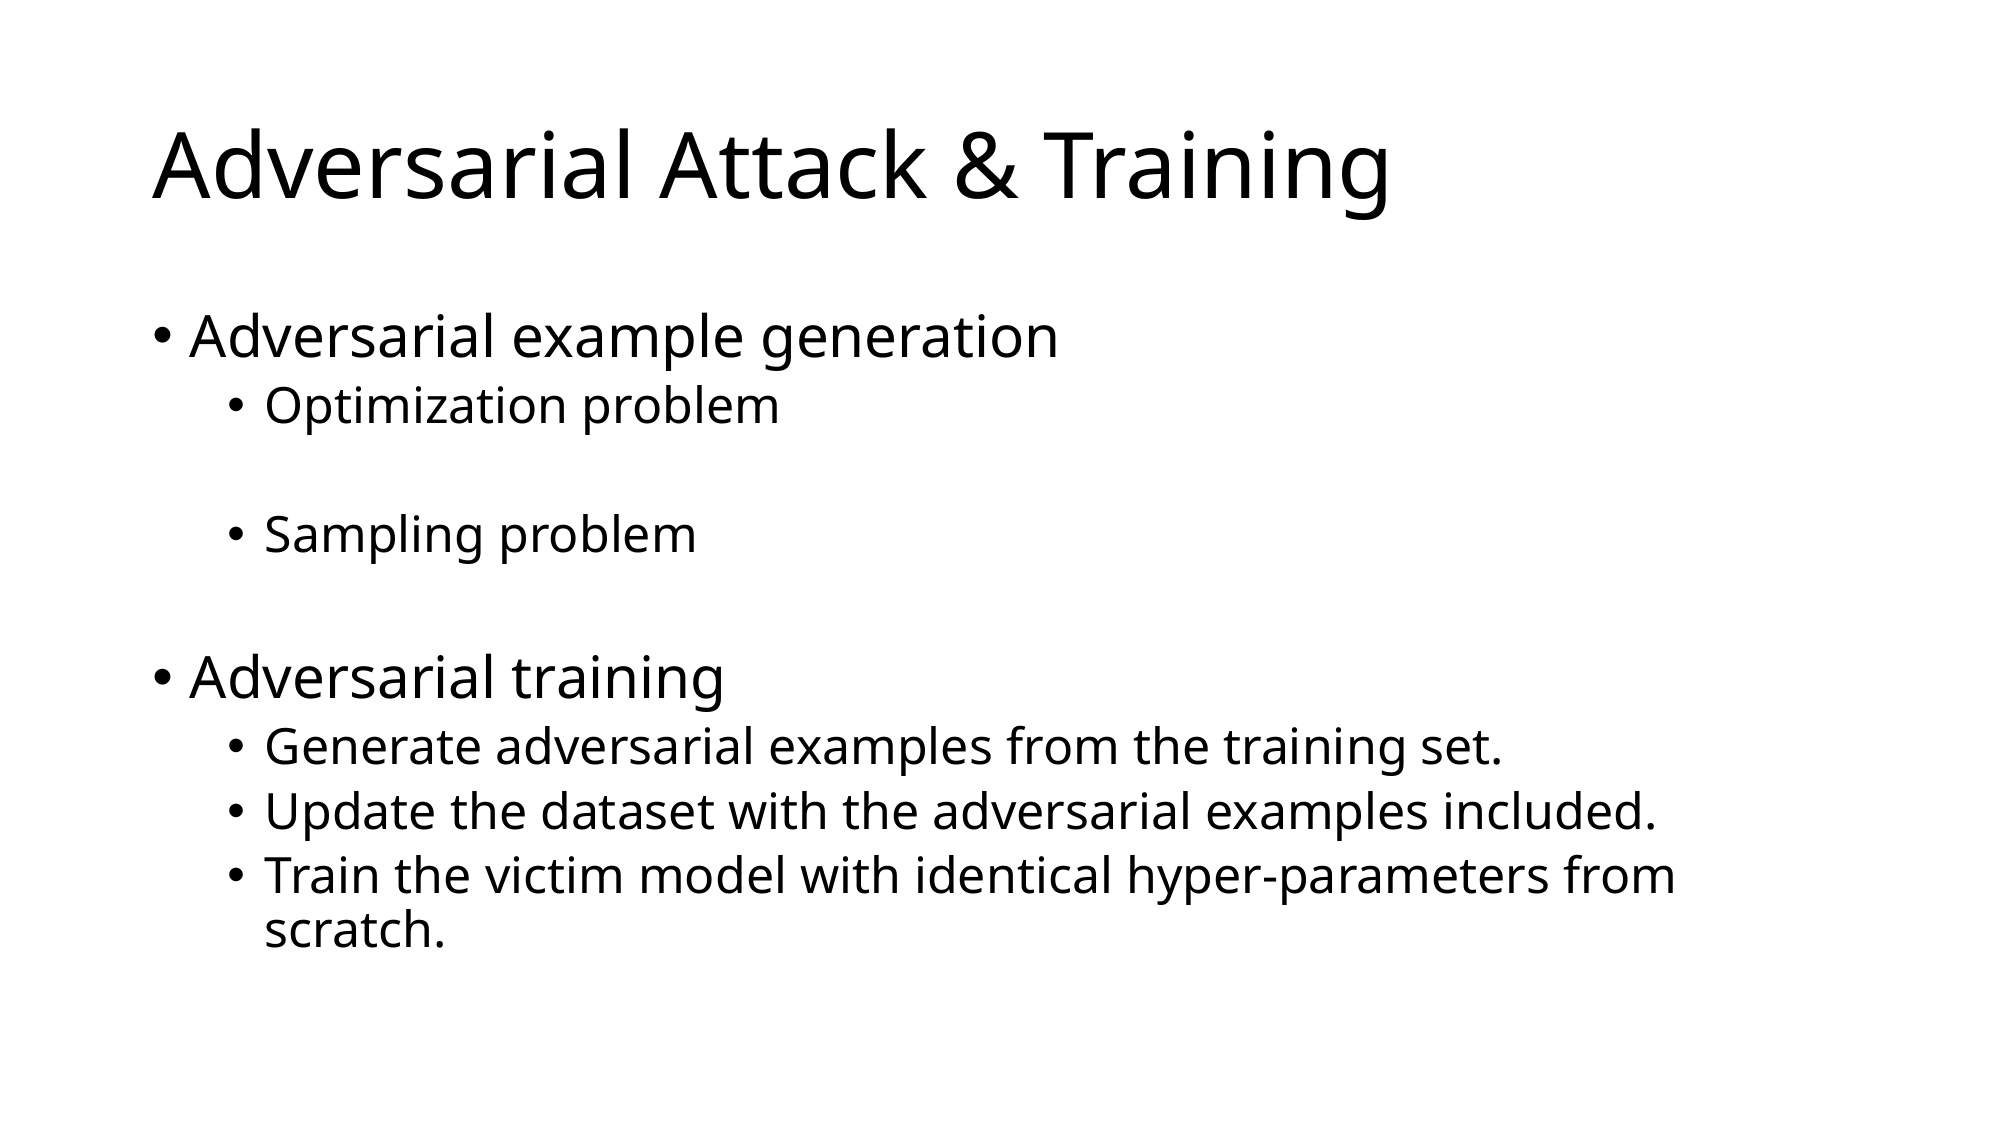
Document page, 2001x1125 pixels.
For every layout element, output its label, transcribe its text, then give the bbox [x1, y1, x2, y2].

title Adversarial Attack & Training [137, 59, 1863, 278]
